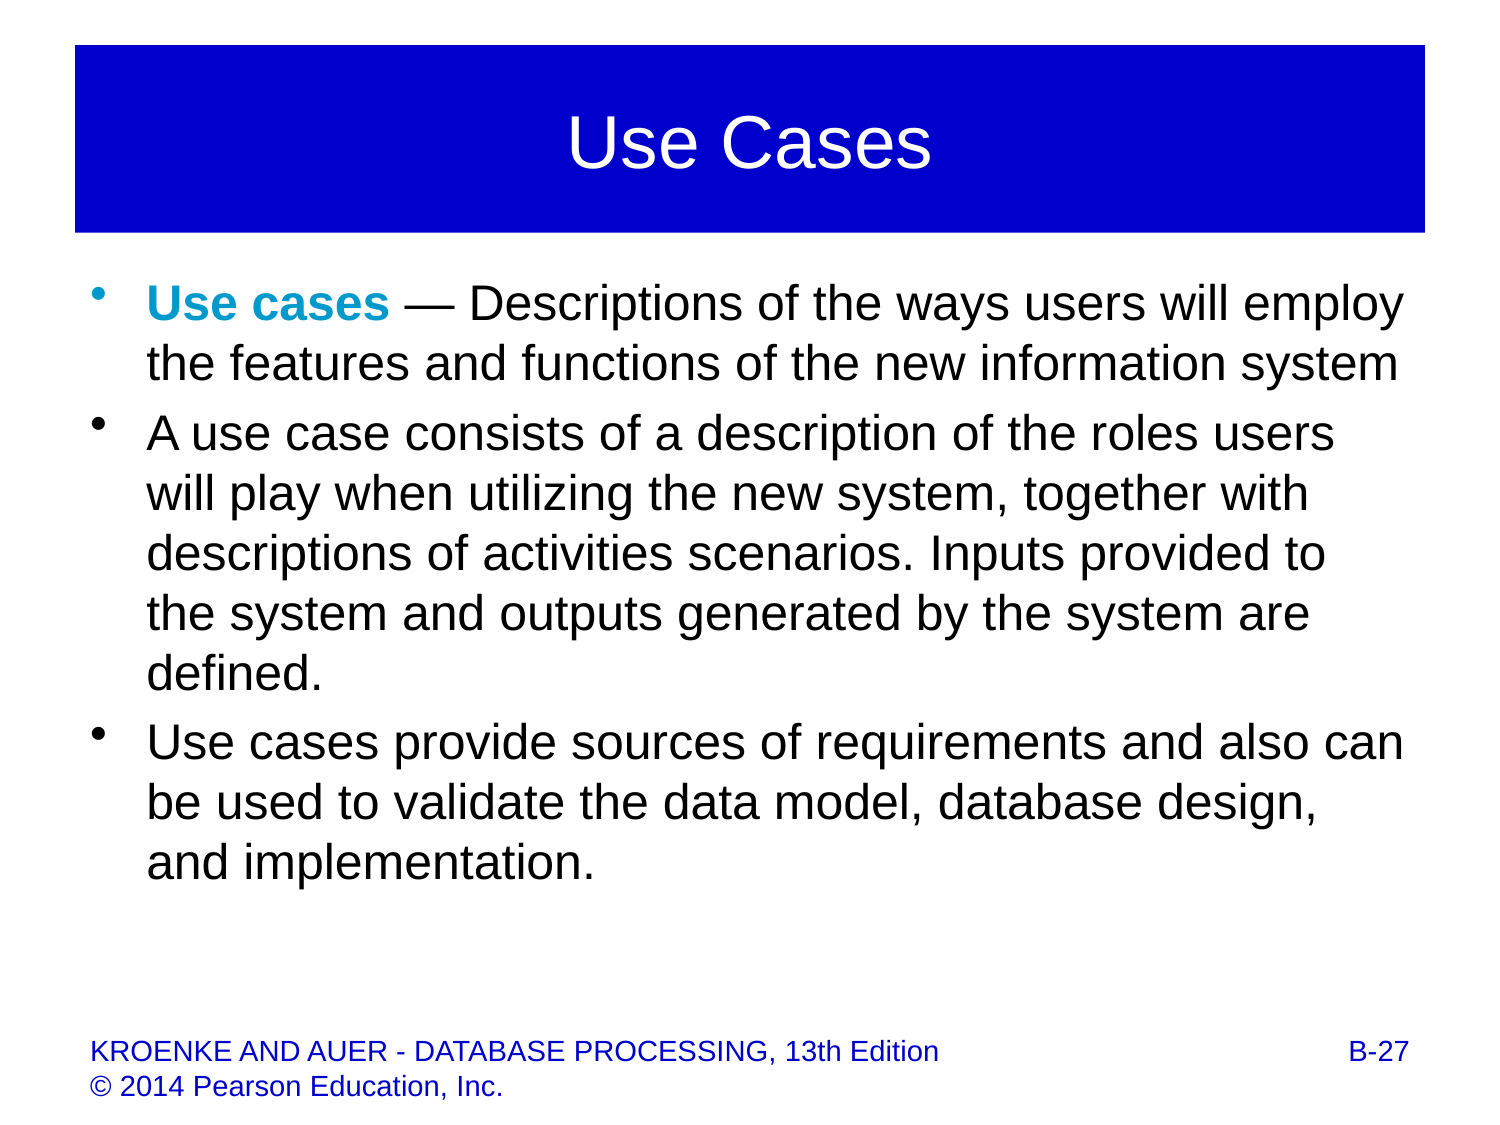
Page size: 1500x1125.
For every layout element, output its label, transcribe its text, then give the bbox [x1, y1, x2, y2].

list Use cases — Descriptions of the ways users will employ the features and functions of the new information system A use case consists of a description of the roles users will play when utilizing the new system, together with descriptions of activities scenarios. Inputs provided to the system and outputs generated by the system are defined. Use cases provide sources of requirements and also can be used to validate the data model, database design, and implementation. [75, 262, 1425, 1005]
footer KROENKE AND AUER - DATABASE PROCESSING, 13th Edition © 2014 Pearson Education, Inc. [74, 1024, 963, 1104]
title Use Cases [75, 45, 1425, 233]
slide_number B-27 [1074, 1024, 1426, 1103]
